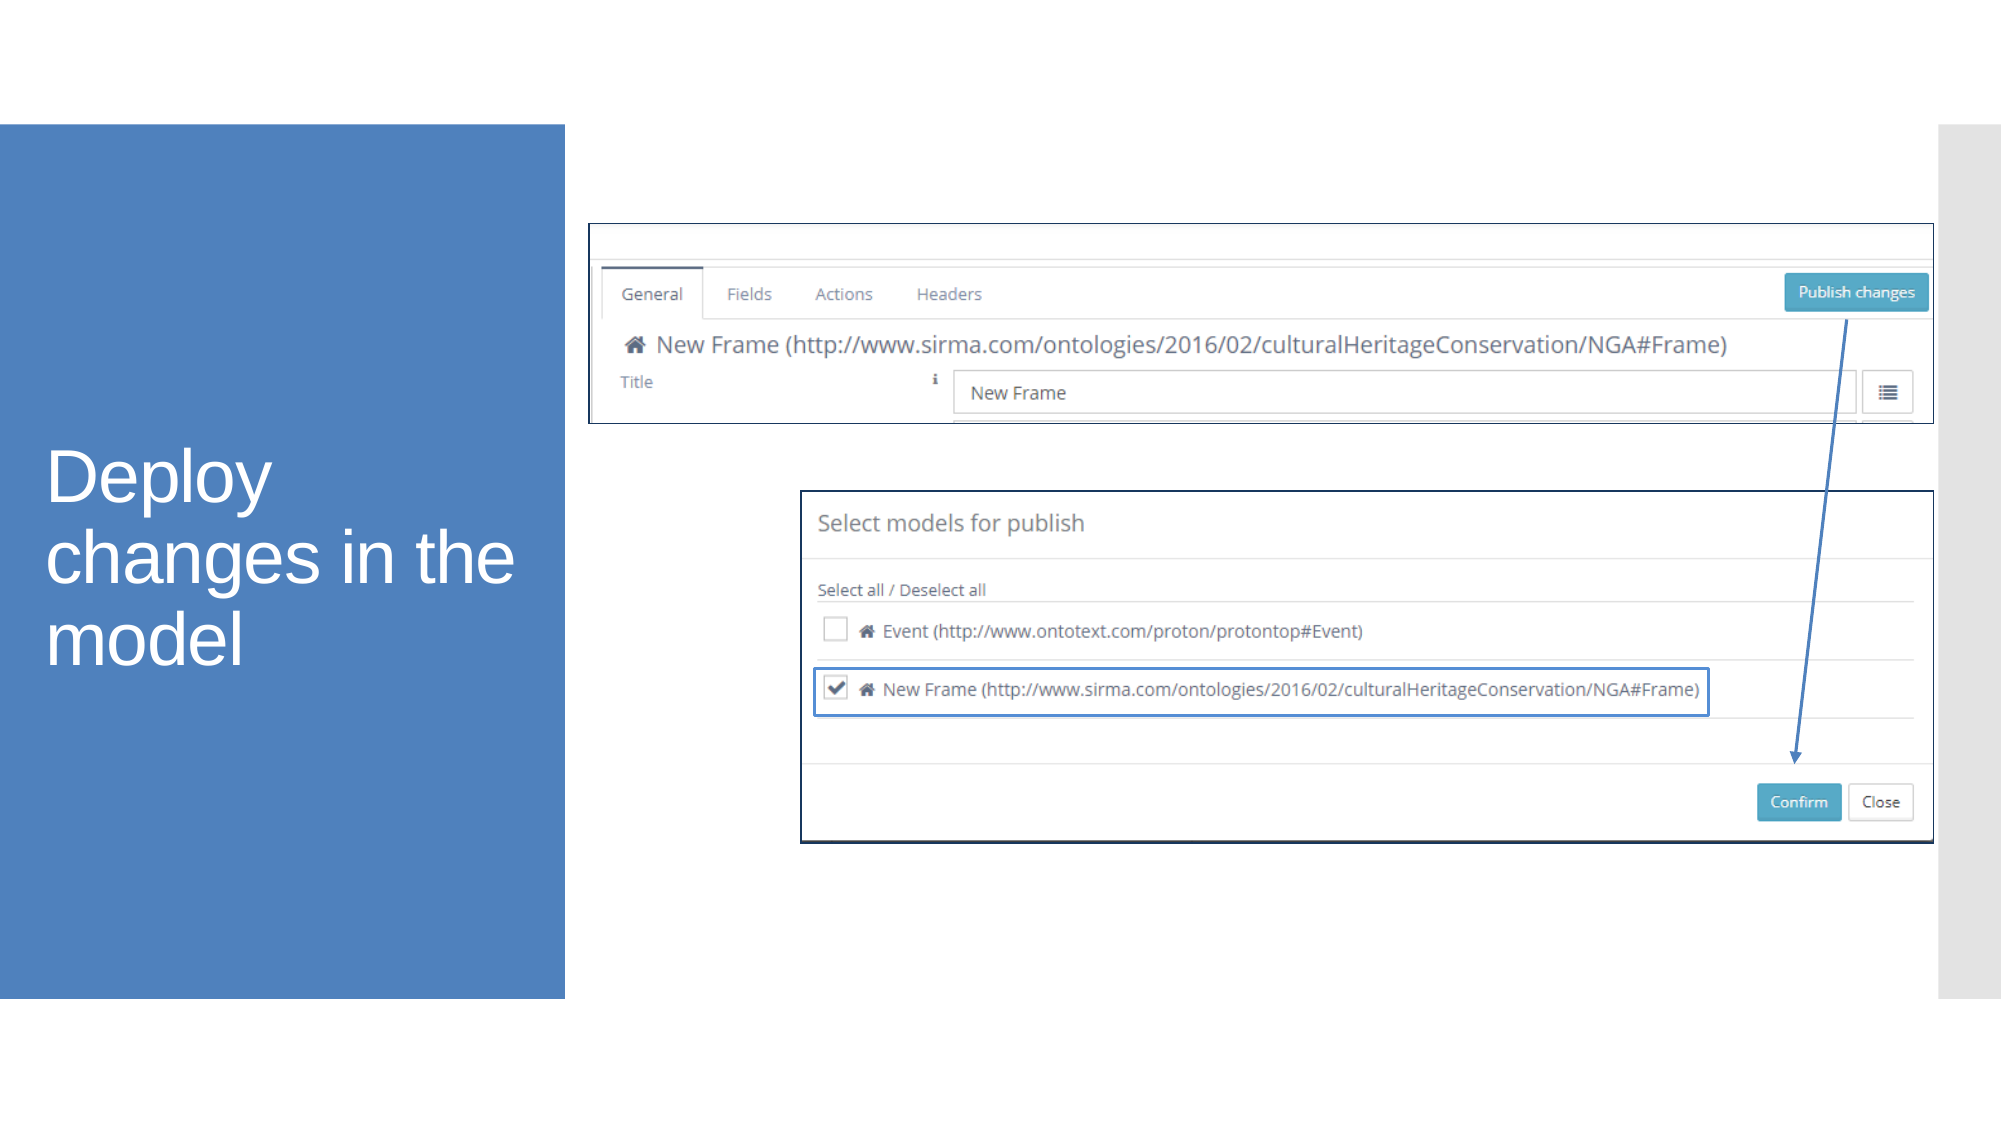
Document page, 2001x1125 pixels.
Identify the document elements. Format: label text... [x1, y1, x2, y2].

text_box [1794, 319, 1847, 765]
title Deploy changes in the model [30, 182, 555, 938]
picture [589, 223, 1934, 423]
picture [801, 491, 1934, 843]
